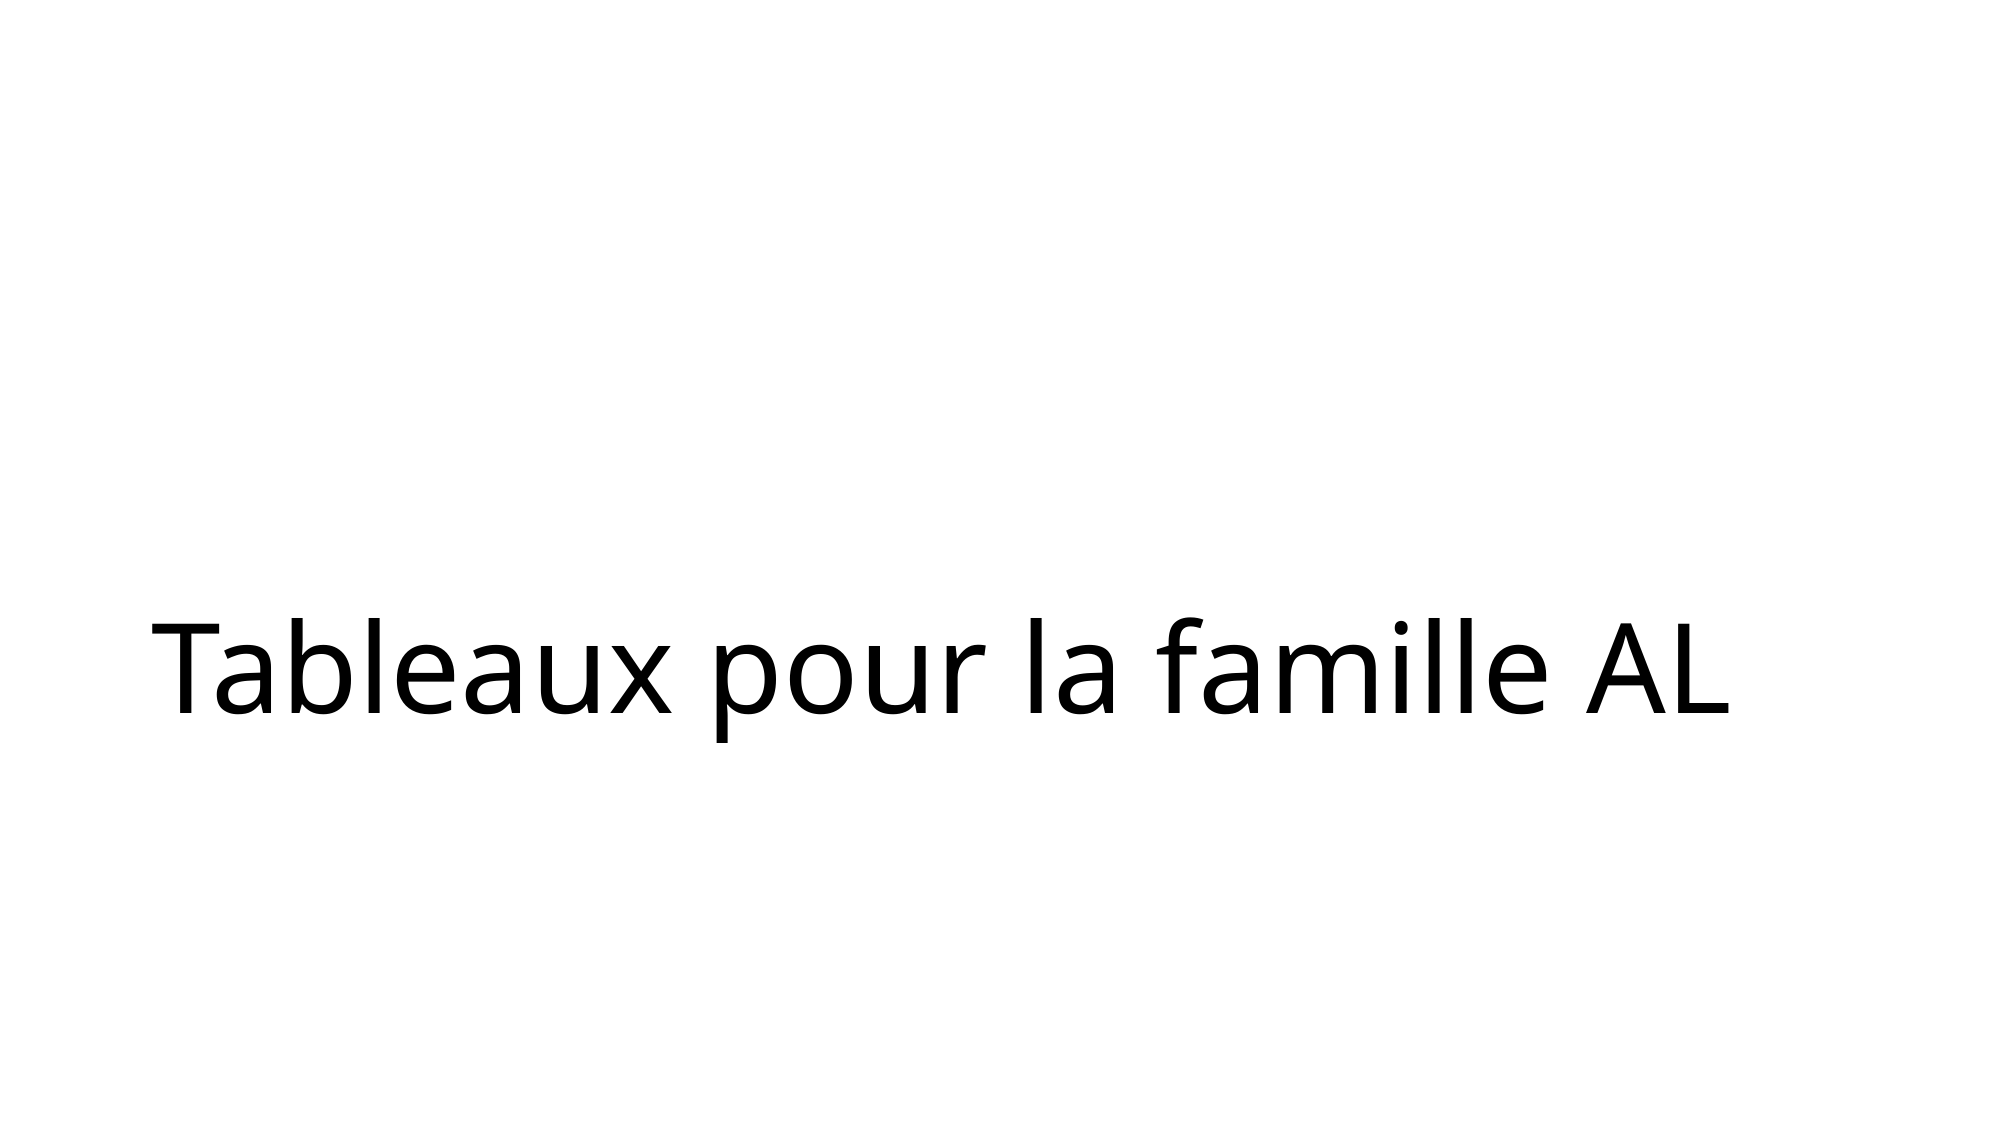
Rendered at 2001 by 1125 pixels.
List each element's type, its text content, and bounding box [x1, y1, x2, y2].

title Tableaux pour la famille AL [136, 280, 1862, 749]
